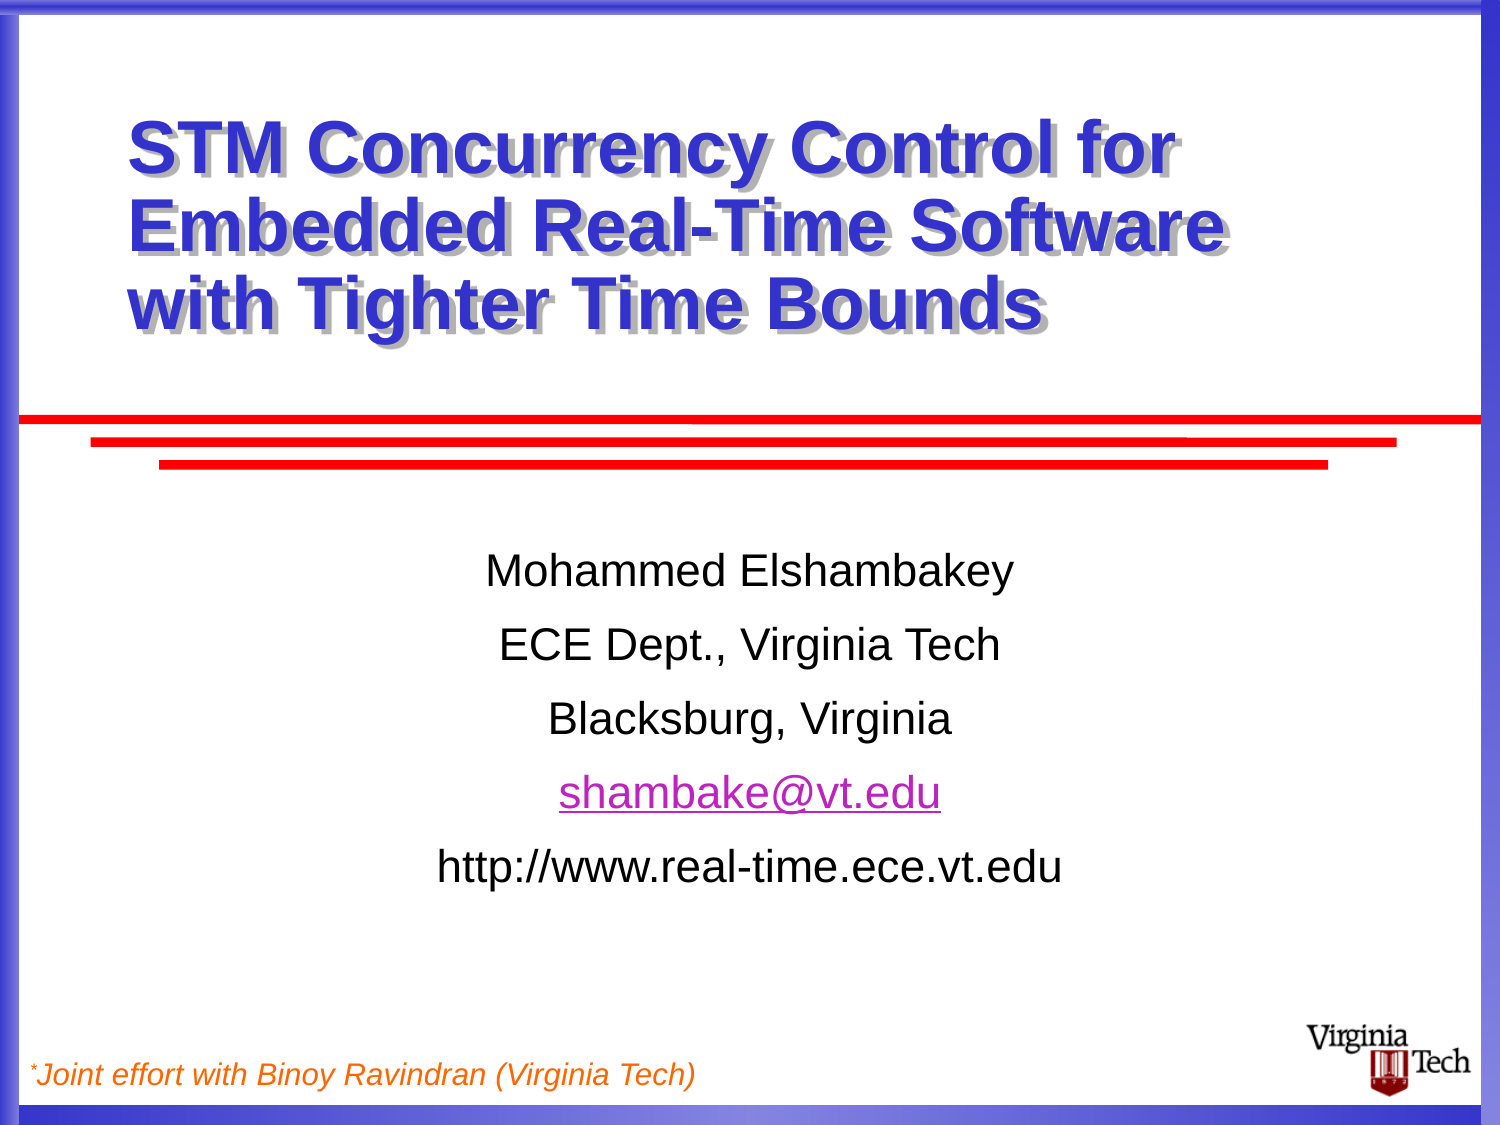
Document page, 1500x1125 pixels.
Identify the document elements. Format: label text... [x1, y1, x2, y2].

picture [1304, 1023, 1473, 1098]
title STM Concurrency Control for Embedded Real-Time Software with Tighter Time Bounds [112, 31, 1388, 426]
subtitle Mohammed Elshambakey ECE Dept., Virginia Tech Blacksburg, Virginia shambake@vt.edu http://www.real-time.ece.vt.edu [224, 538, 1276, 826]
text_box *Joint effort with Binoy Ravindran (Virginia Tech) [15, 1052, 730, 1100]
